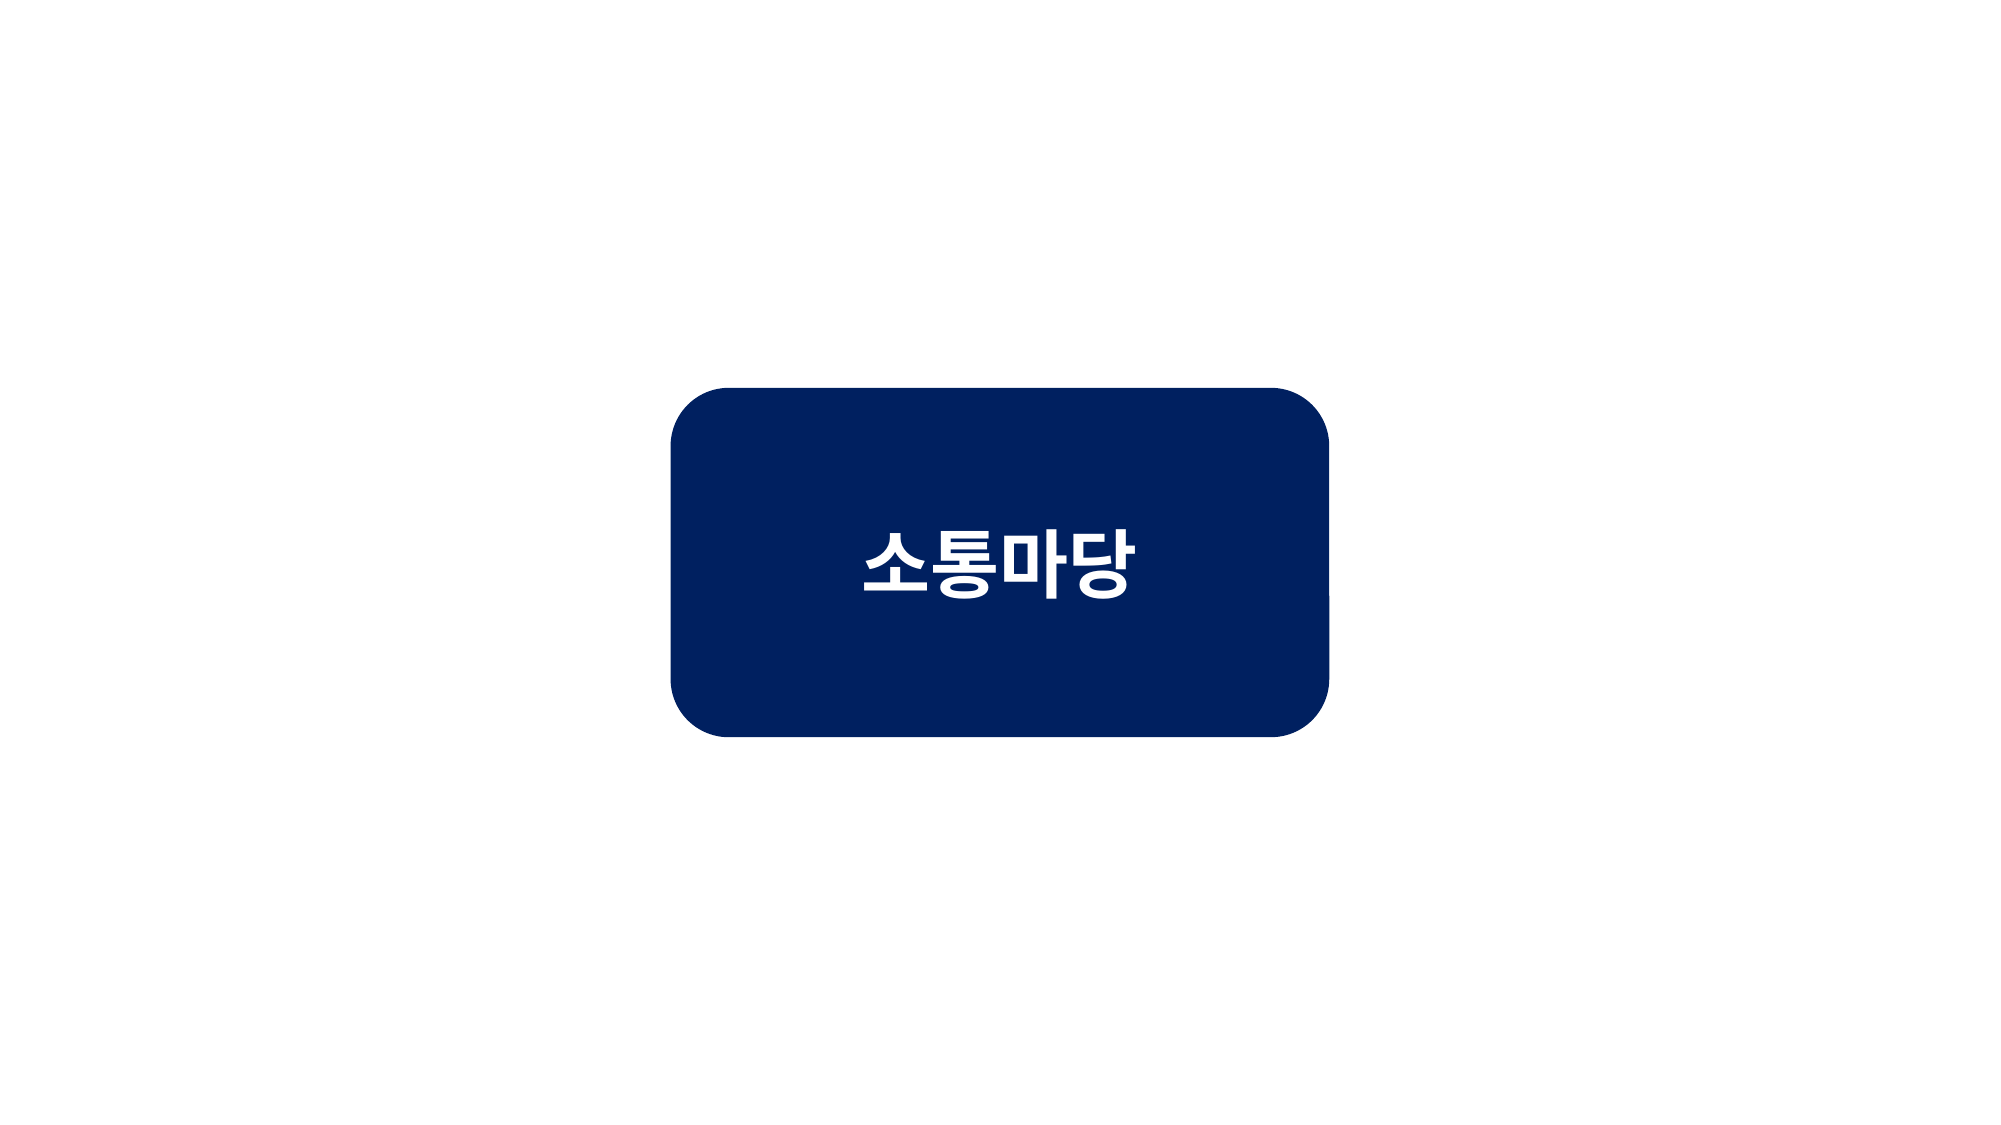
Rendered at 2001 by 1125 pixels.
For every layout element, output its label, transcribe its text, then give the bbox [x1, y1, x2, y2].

text_box 소통마당 [669, 386, 1331, 739]
